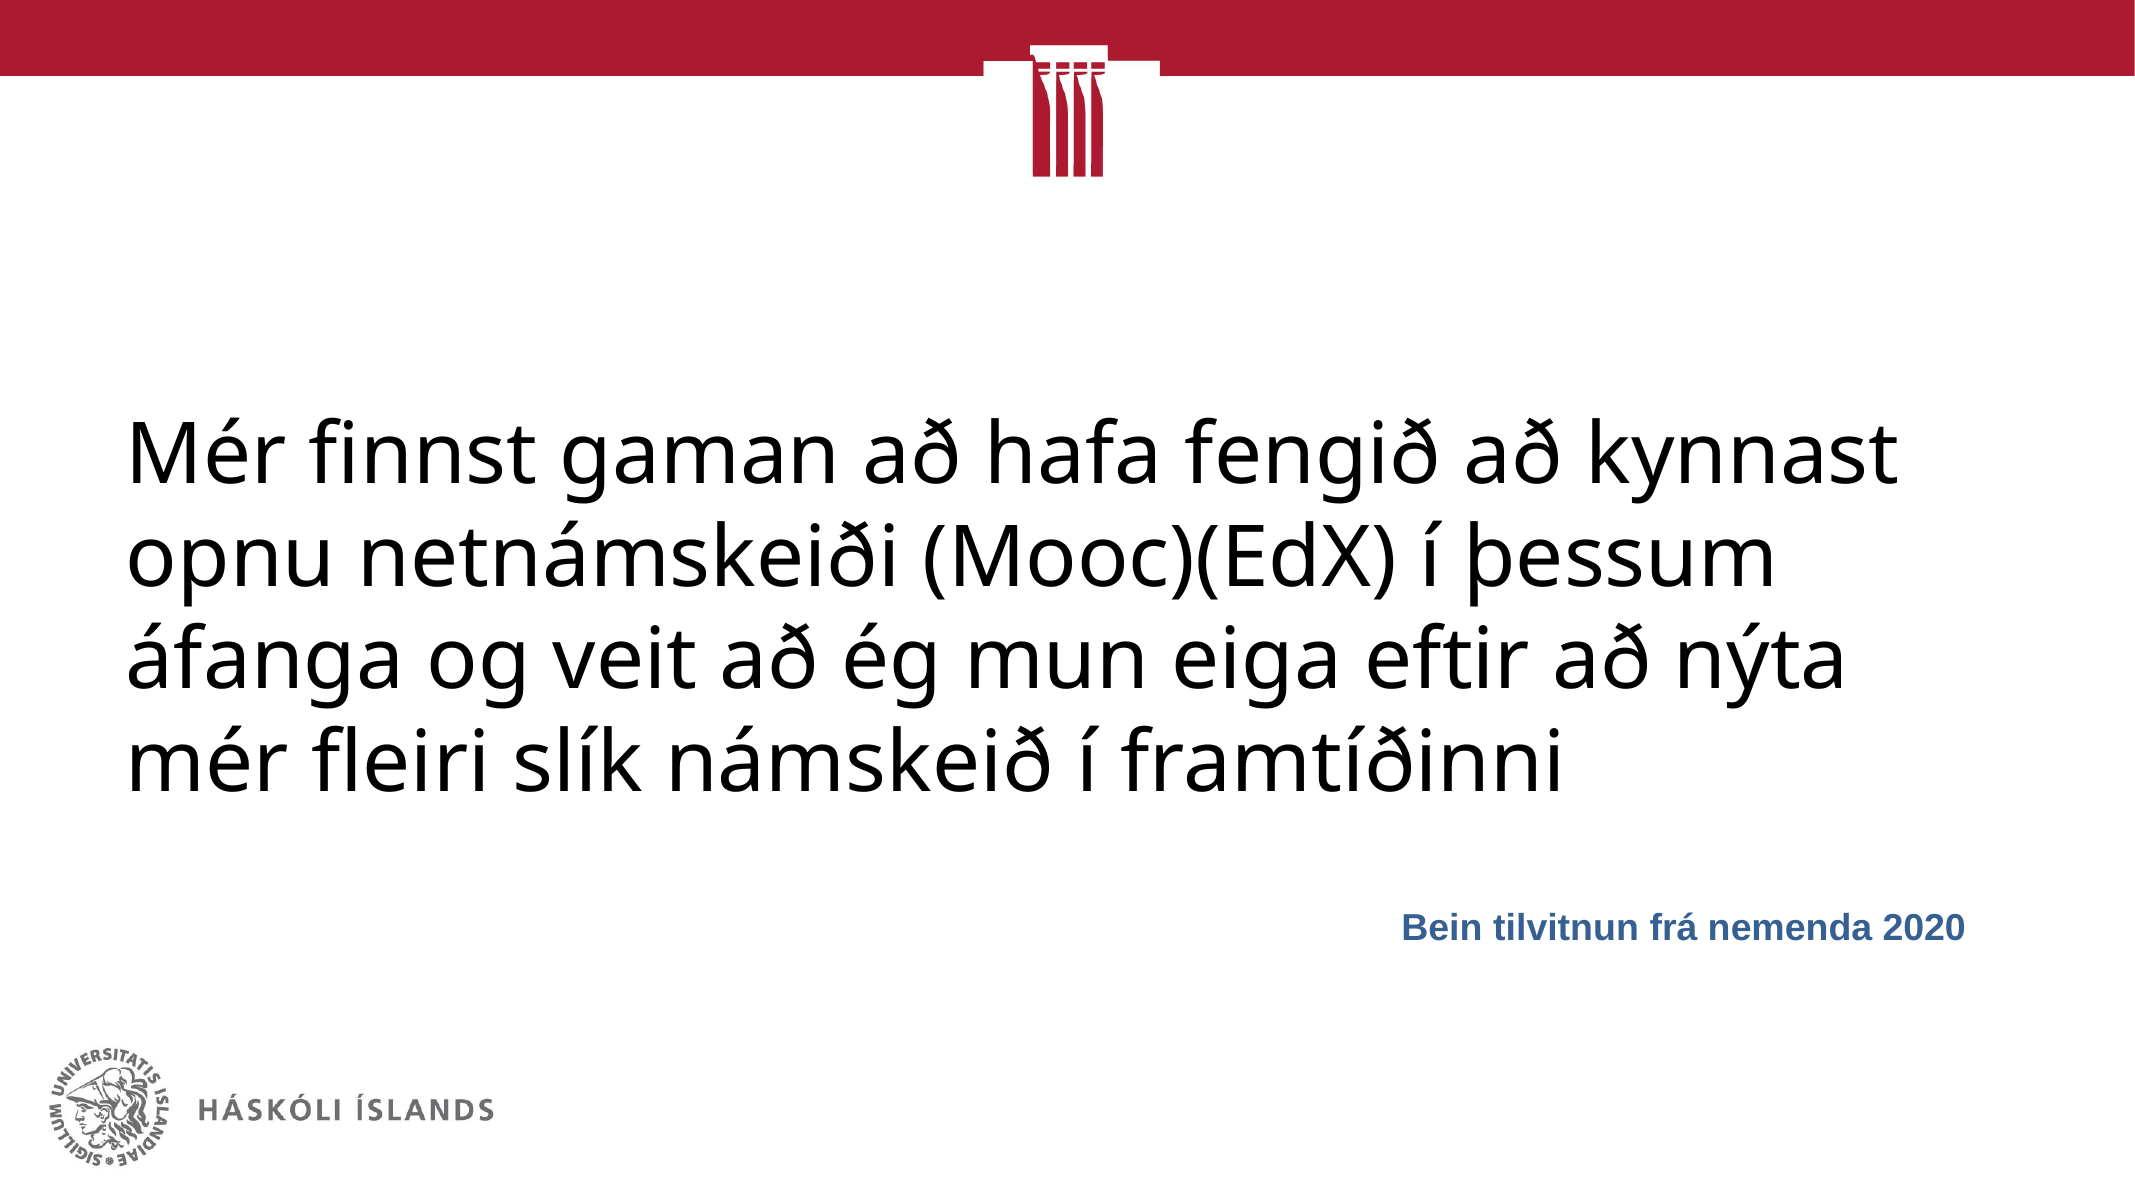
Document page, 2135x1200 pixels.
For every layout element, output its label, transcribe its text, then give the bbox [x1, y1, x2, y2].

text_box Bein tilvitnun frá nemenda 2020 [1386, 895, 2028, 1000]
list Mér finnst gaman að hafa fengið að kynnast opnu netnámskeiði (Mooc)(EdX) í þessum áfanga og veit að ég mun eiga eftir að nýta mér fleiri slík námskeið í framtíðinni [106, 389, 2028, 872]
picture [0, 0, 2135, 1200]
